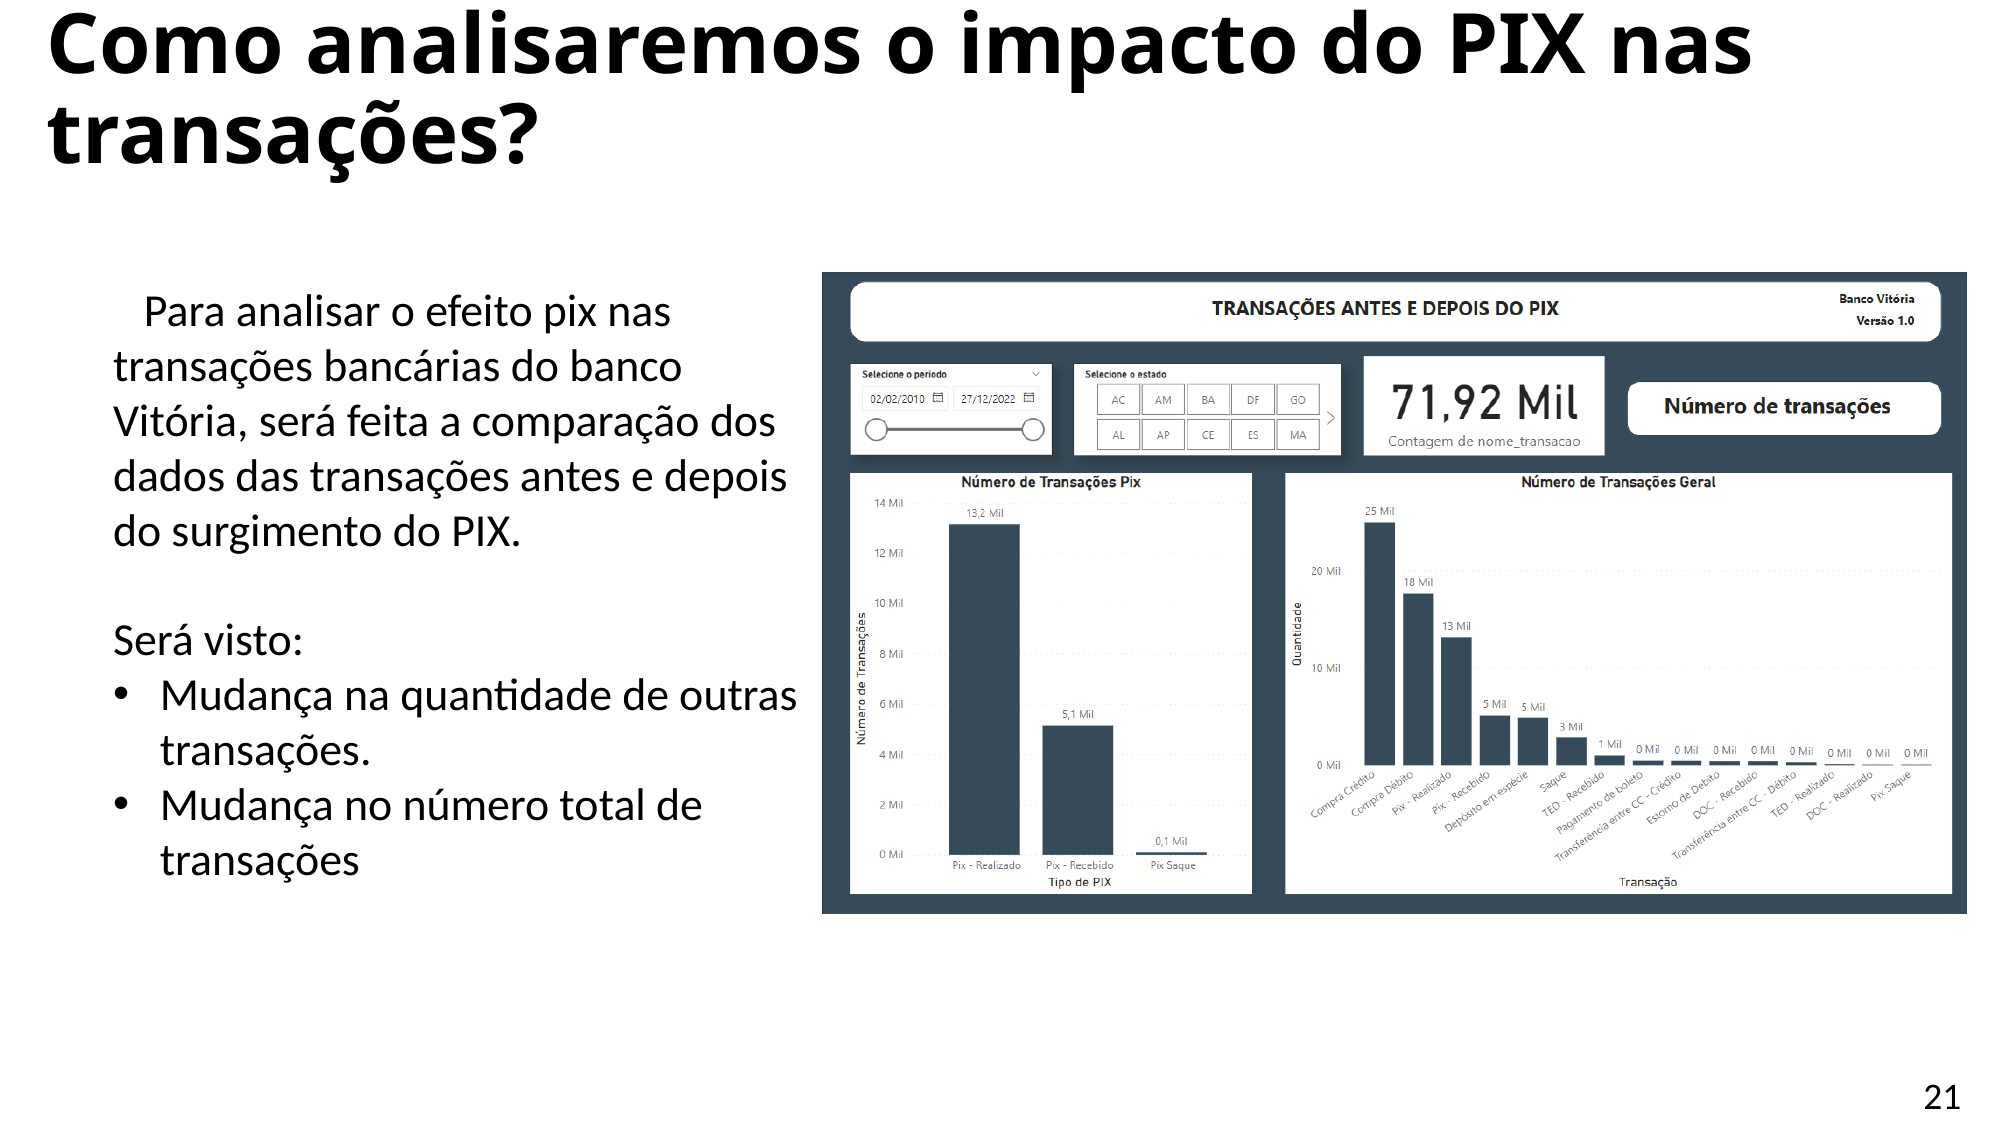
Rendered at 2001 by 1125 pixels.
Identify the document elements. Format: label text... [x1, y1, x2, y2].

text_box Para analisar o efeito pix nas transações bancárias do banco Vitória, será feita a comparação dos dados das transações antes e depois do surgimento do PIX. Será visto: Mudança na quantidade de outras transações. Mudança no número total de transações [98, 272, 822, 893]
title Como analisaremos o impacto do PIX nas transações? [31, 0, 2000, 211]
text_box 21 [1908, 1064, 1986, 1125]
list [822, 272, 1966, 914]
